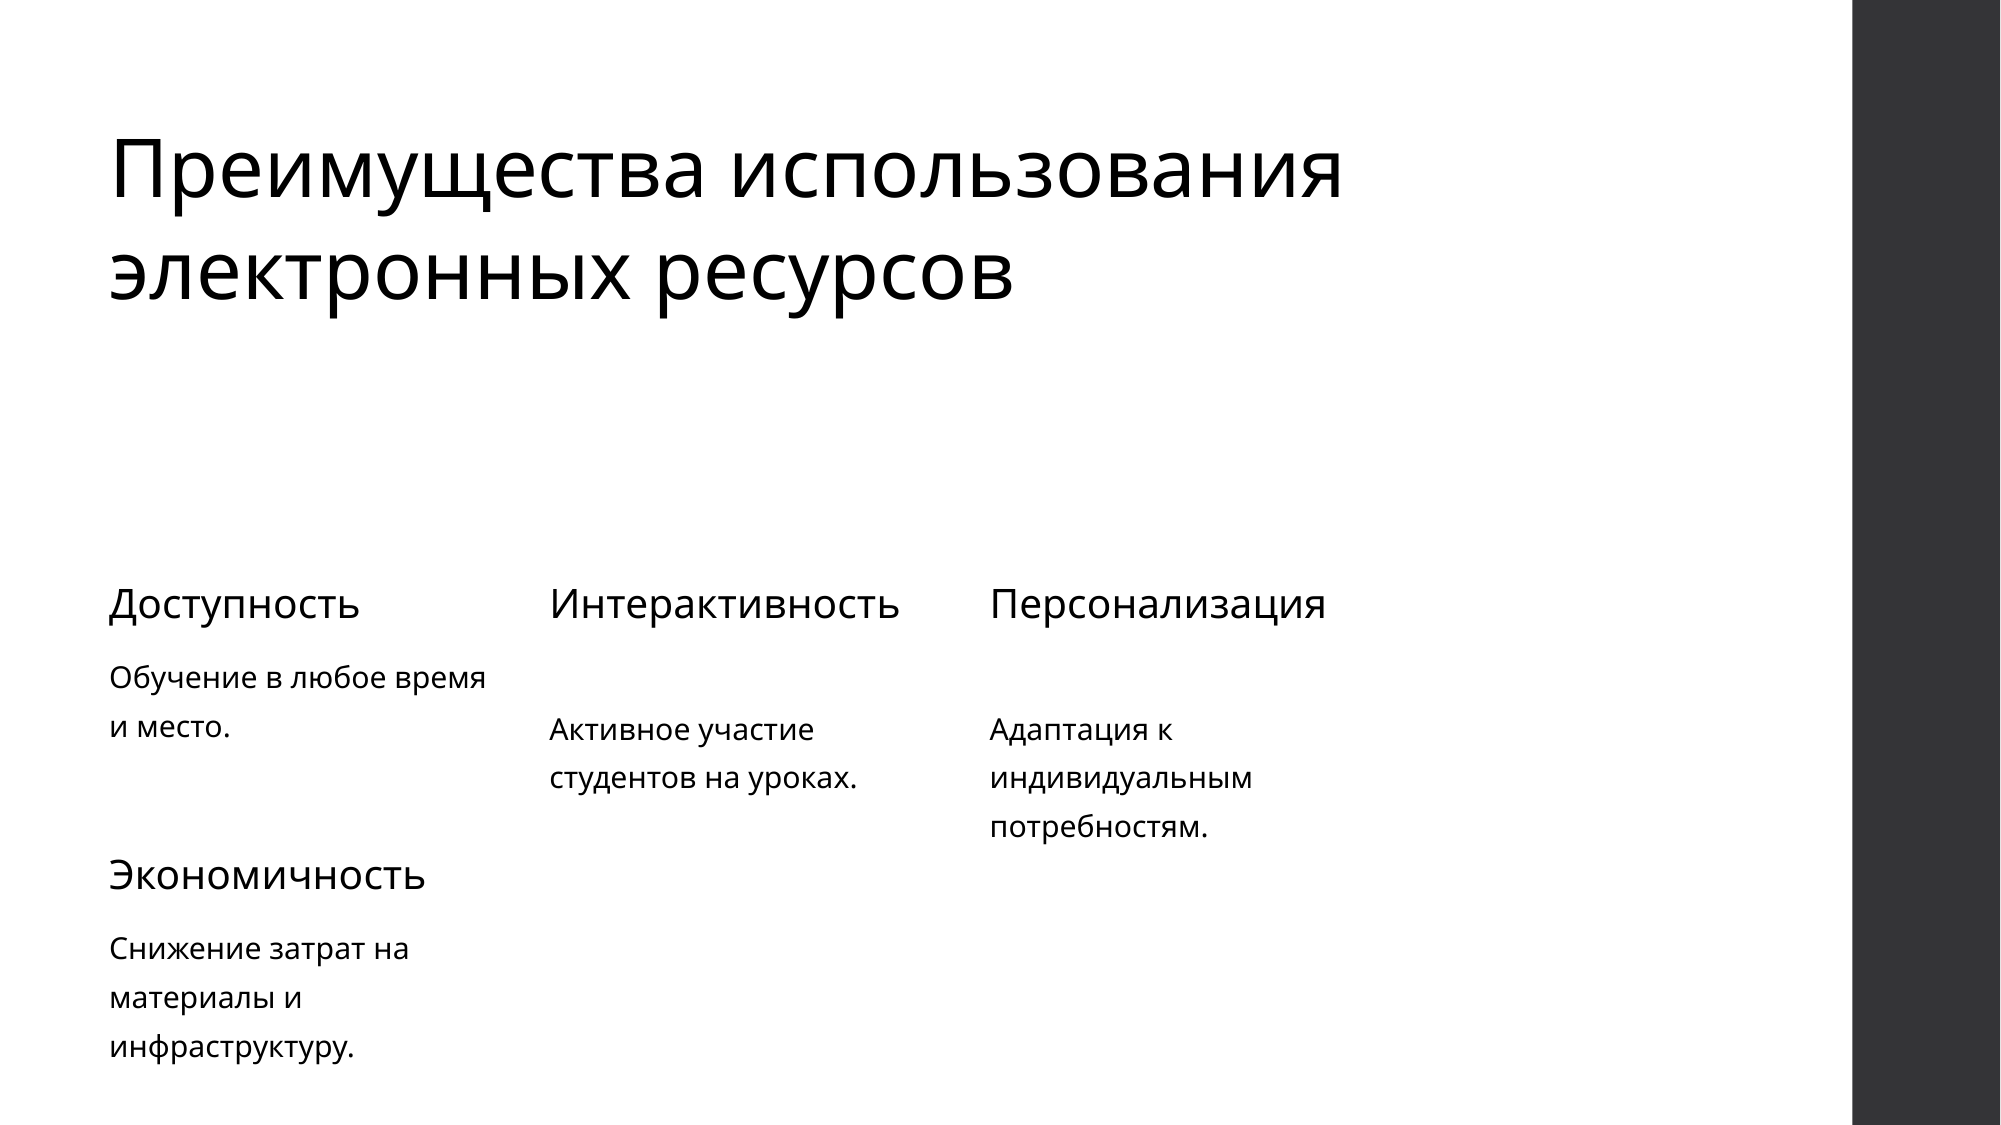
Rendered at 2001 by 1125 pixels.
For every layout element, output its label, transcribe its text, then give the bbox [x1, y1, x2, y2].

text_box Преимущества использования электронных ресурсов [109, 112, 1391, 420]
text_box Снижение затрат на материалы и инфраструктуру. [109, 916, 511, 1067]
text_box Доступность [109, 575, 511, 627]
text_box Адаптация к индивидуальным потребностям. [989, 697, 1391, 847]
text_box Экономичность [109, 846, 511, 898]
text_box Обучение в любое время и место. [109, 645, 511, 746]
text_box Активное участие студентов на уроках. [549, 696, 951, 797]
text_box Интерактивность [549, 575, 951, 679]
text_box Персонализация [989, 575, 1391, 679]
